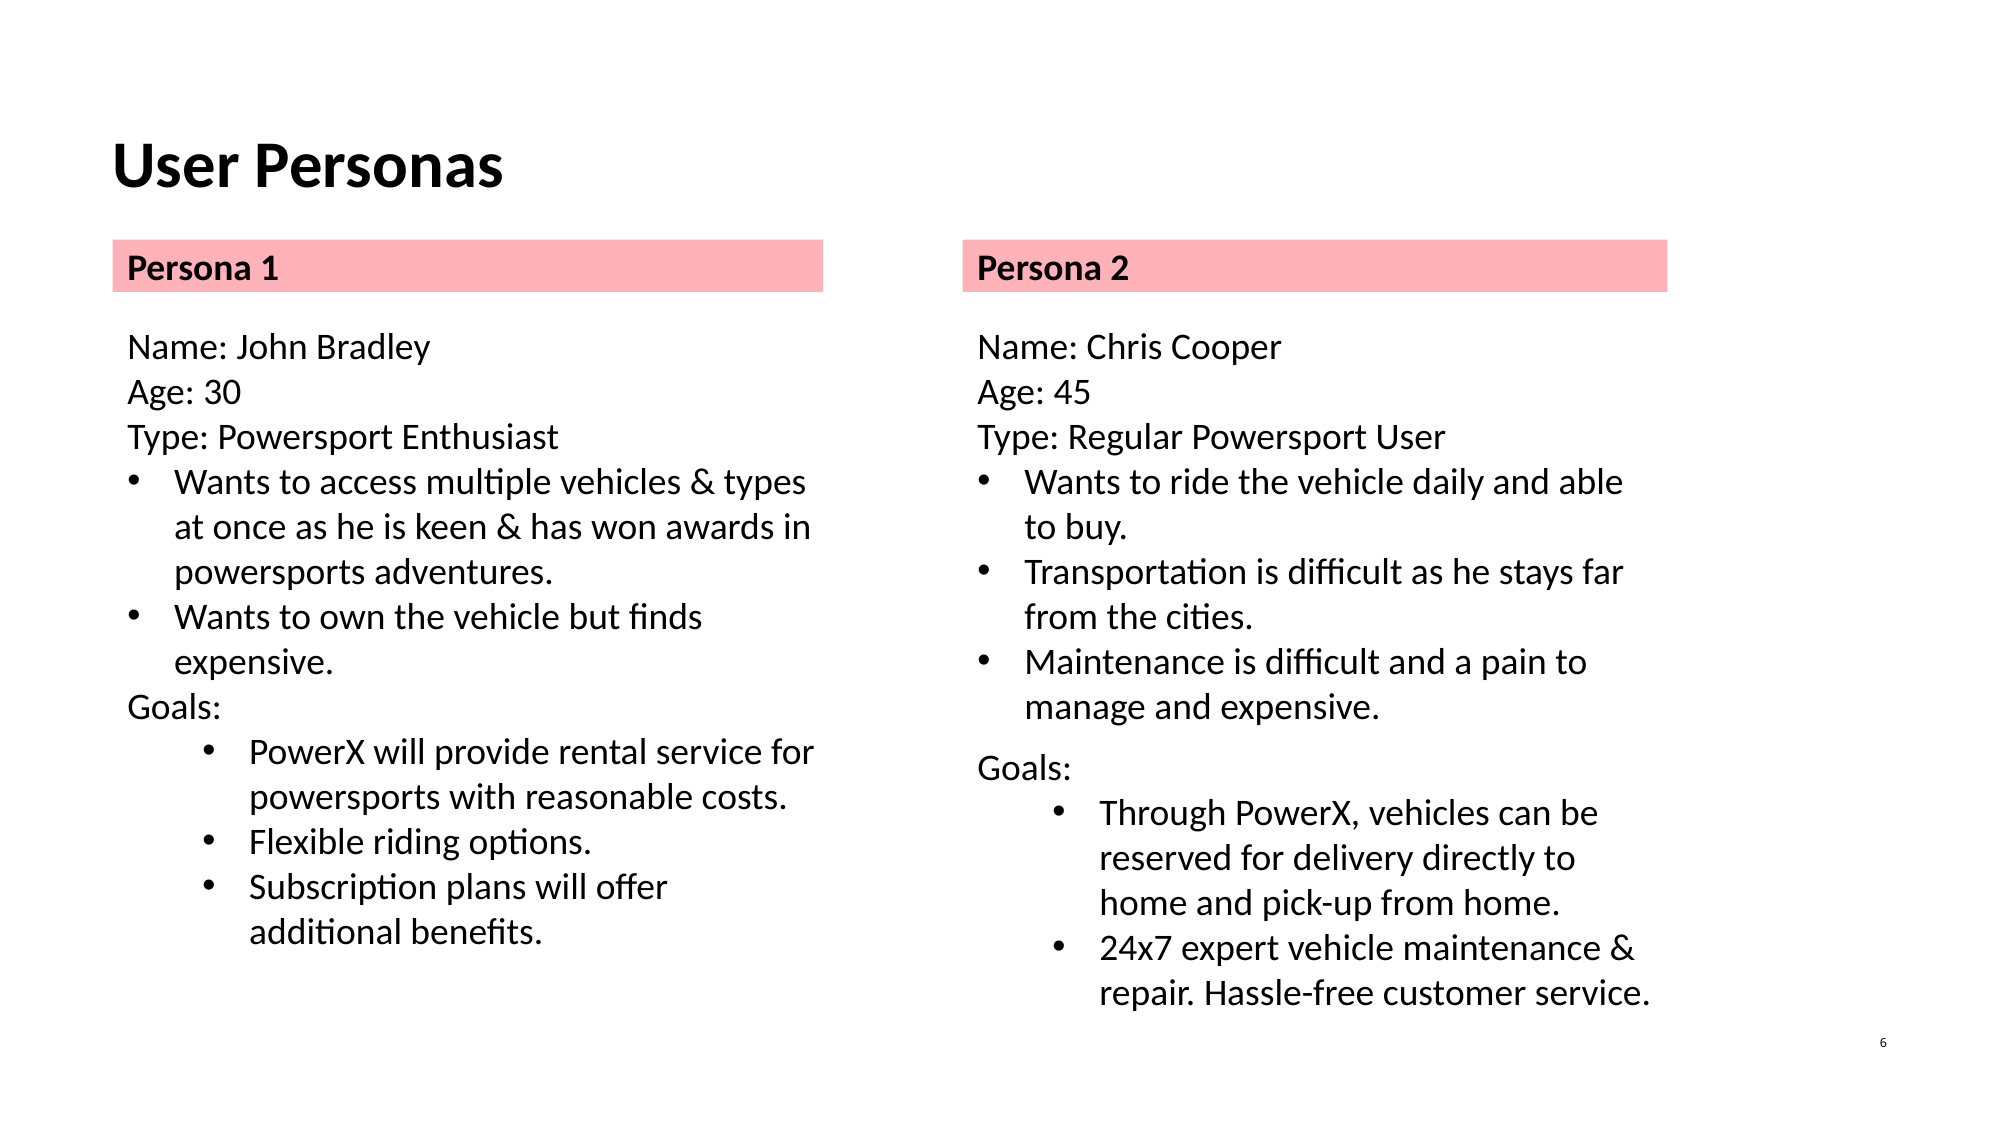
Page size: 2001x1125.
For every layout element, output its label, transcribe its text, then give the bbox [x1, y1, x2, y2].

text_box Name: Chris Cooper Age: 45 Type: Regular Powersport User Wants to ride the vehicle daily and able to buy. Transportation is difficult as he stays far from the cities. Maintenance is difficult and a pain to manage and expensive. Goals: Through PowerX, vehicles can be reserved for delivery directly to home and pick-up from home. 24x7 expert vehicle maintenance & repair. Hassle-free customer service. [962, 314, 1668, 1056]
title User Personas [112, 112, 1887, 234]
text_box Persona 1 [111, 238, 824, 293]
text_box Persona 2 [962, 238, 1668, 293]
text_box Name: John Bradley Age: 30 Type: Powersport Enthusiast Wants to access multiple vehicles & types at once as he is keen & has won awards in powersports adventures. Wants to own the vehicle but finds expensive. Goals: PowerX will provide rental service for powersports with reasonable costs. Flexible riding options. Subscription plans will offer additional benefits. [112, 314, 838, 959]
